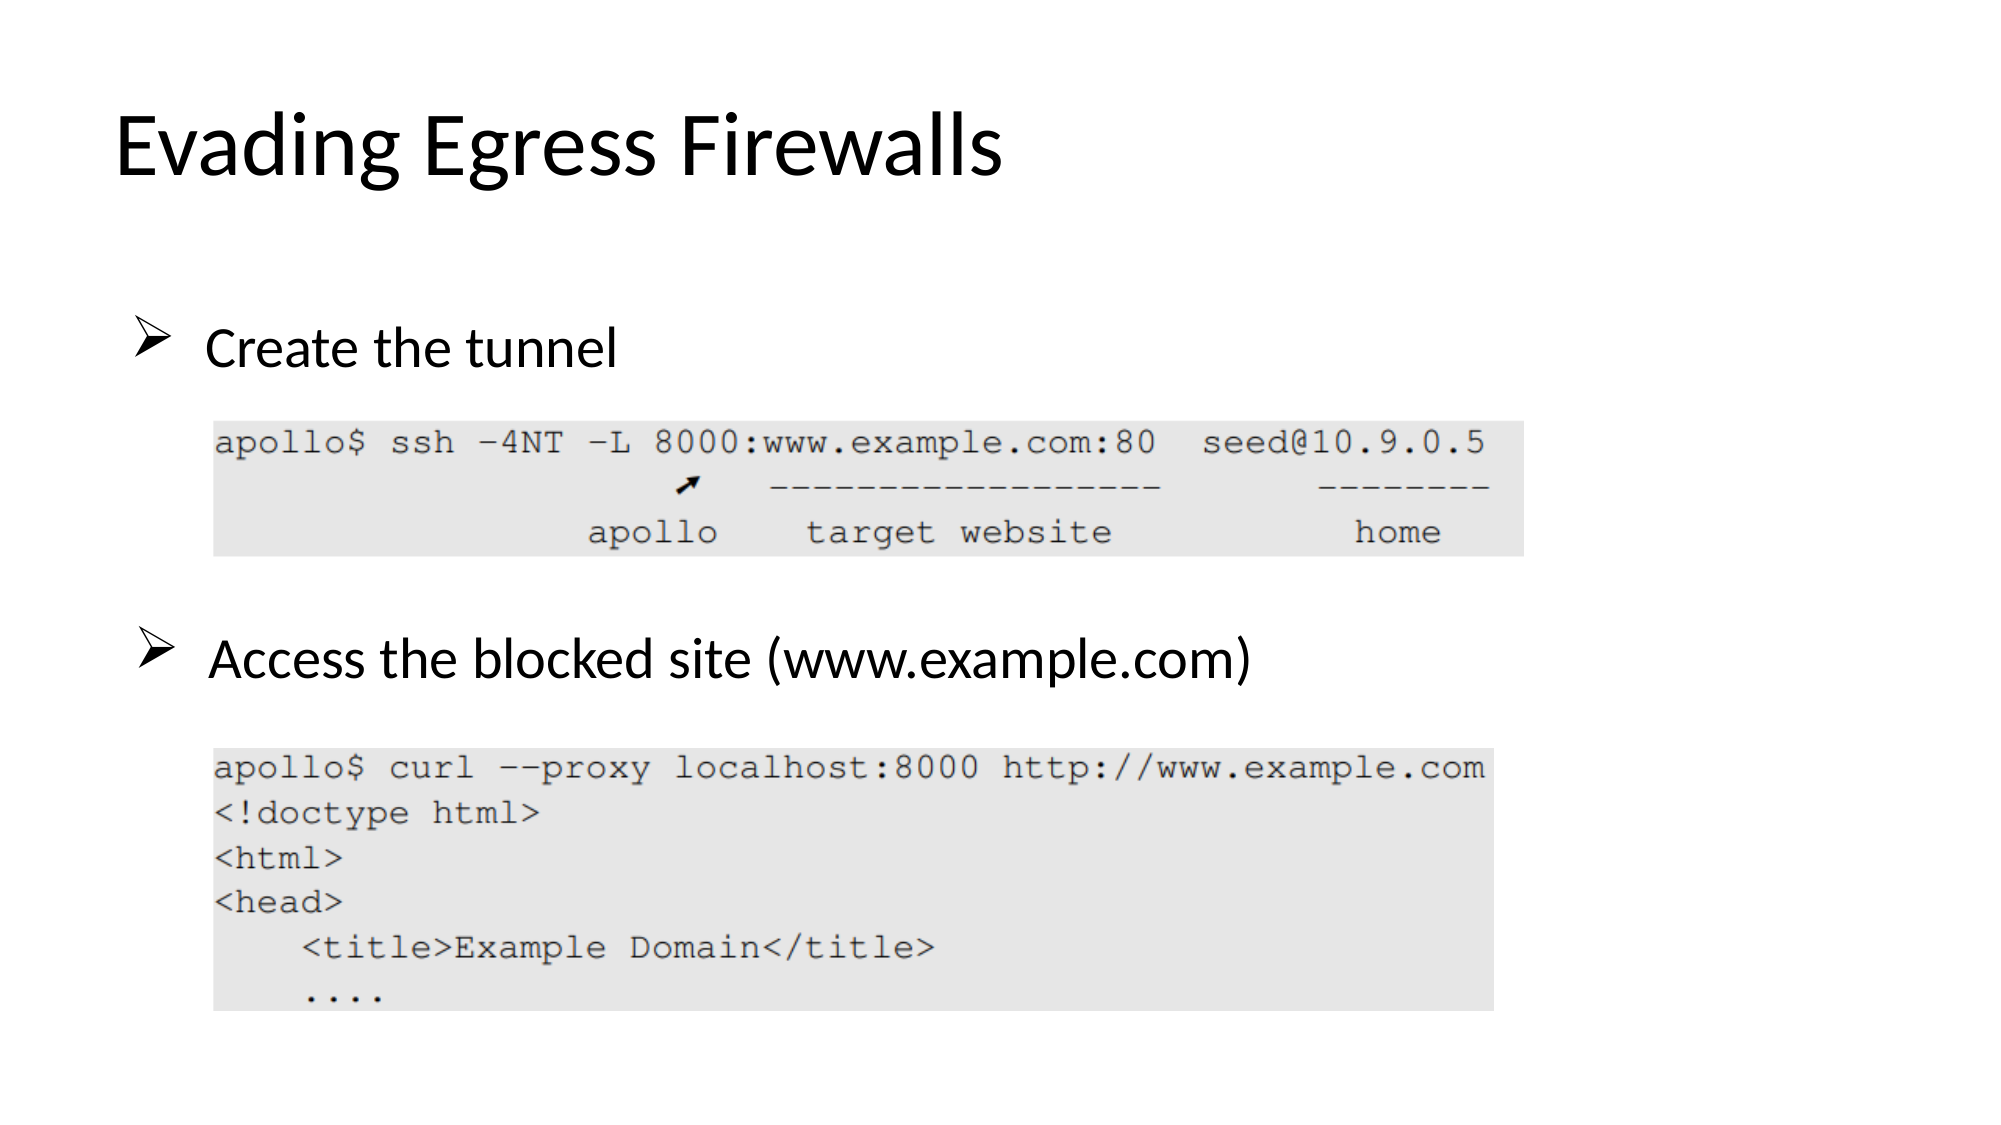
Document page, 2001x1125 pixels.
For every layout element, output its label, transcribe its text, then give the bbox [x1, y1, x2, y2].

title Evading Egress Firewalls [99, 45, 1900, 233]
picture [212, 748, 1495, 1012]
text_box Create the tunnel [115, 301, 634, 387]
text_box Access the blocked site (www.example.com) [119, 612, 1269, 698]
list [212, 418, 1524, 563]
